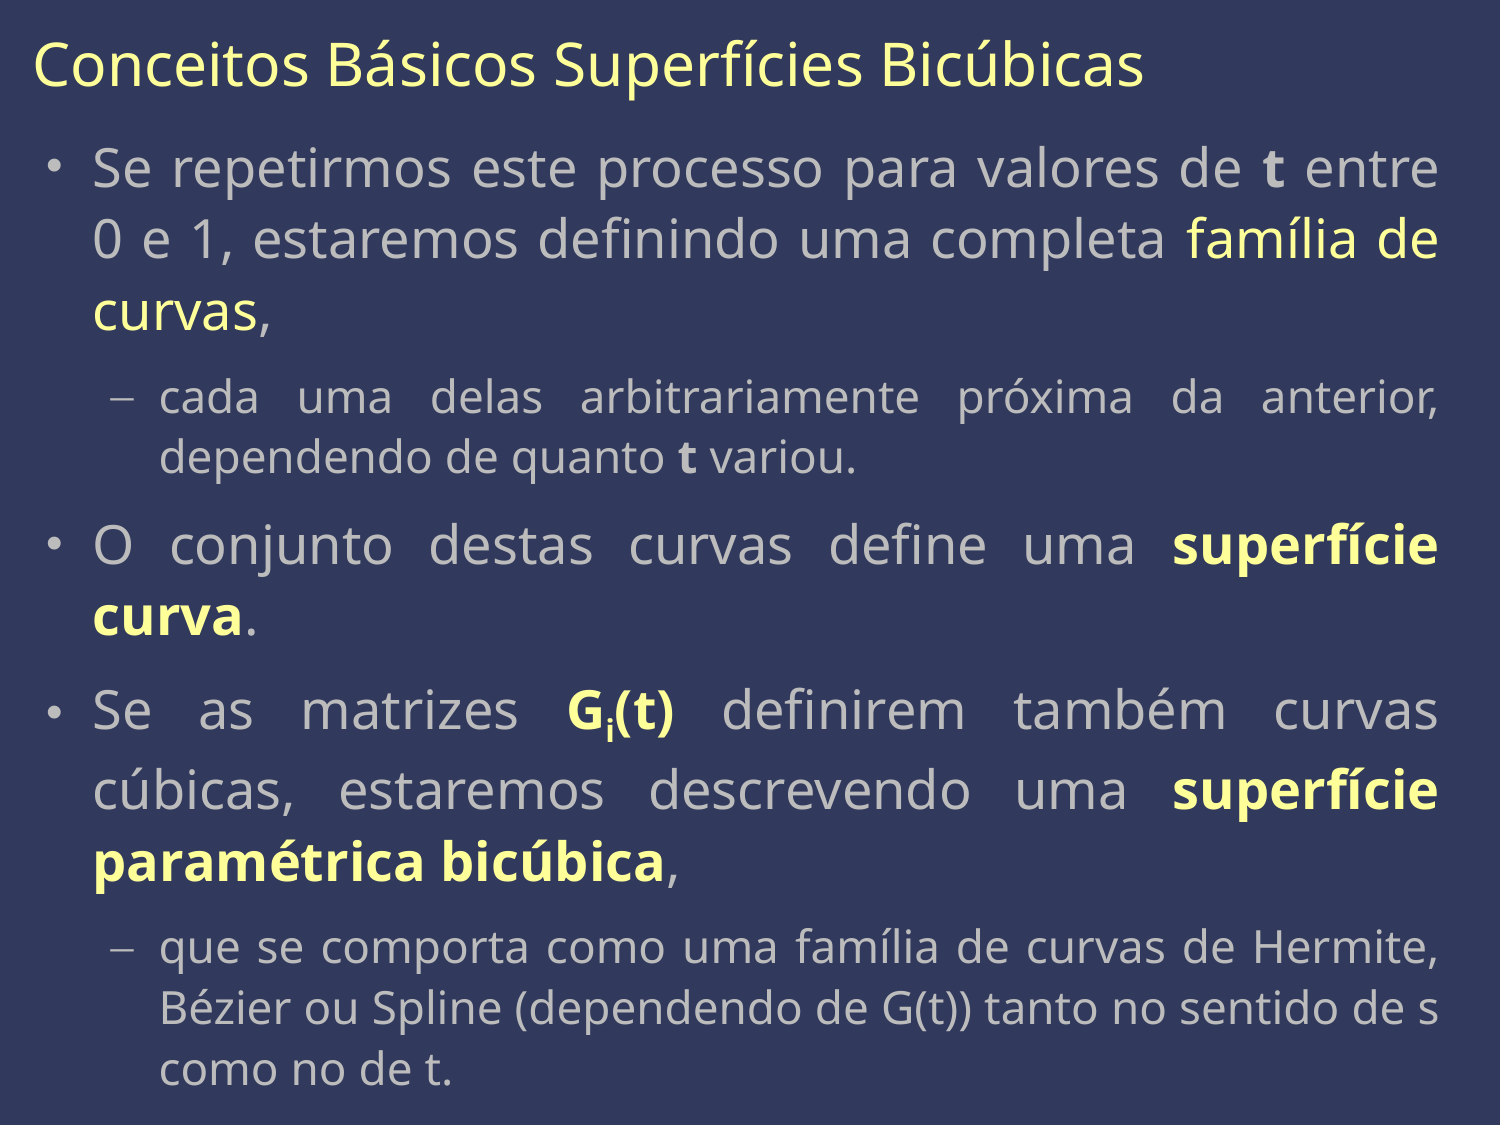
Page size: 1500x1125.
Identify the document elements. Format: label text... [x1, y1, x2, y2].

list Se repetirmos este processo para valores de t entre 0 e 1, estaremos definindo uma completa família de curvas, cada uma delas arbitrariamente próxima da anterior, dependendo de quanto t variou. O conjunto destas curvas define uma superfície curva. Se as matrizes Gi(t) definirem também curvas cúbicas, estaremos descrevendo uma superfície paramétrica bicúbica, que se comporta como uma família de curvas de Hermite, Bézier ou Spline (dependendo de G(t)) tanto no sentido de s como no de t. [30, 120, 1456, 895]
text_box Conceitos Básicos Superfícies Bicúbicas [17, 19, 1468, 120]
